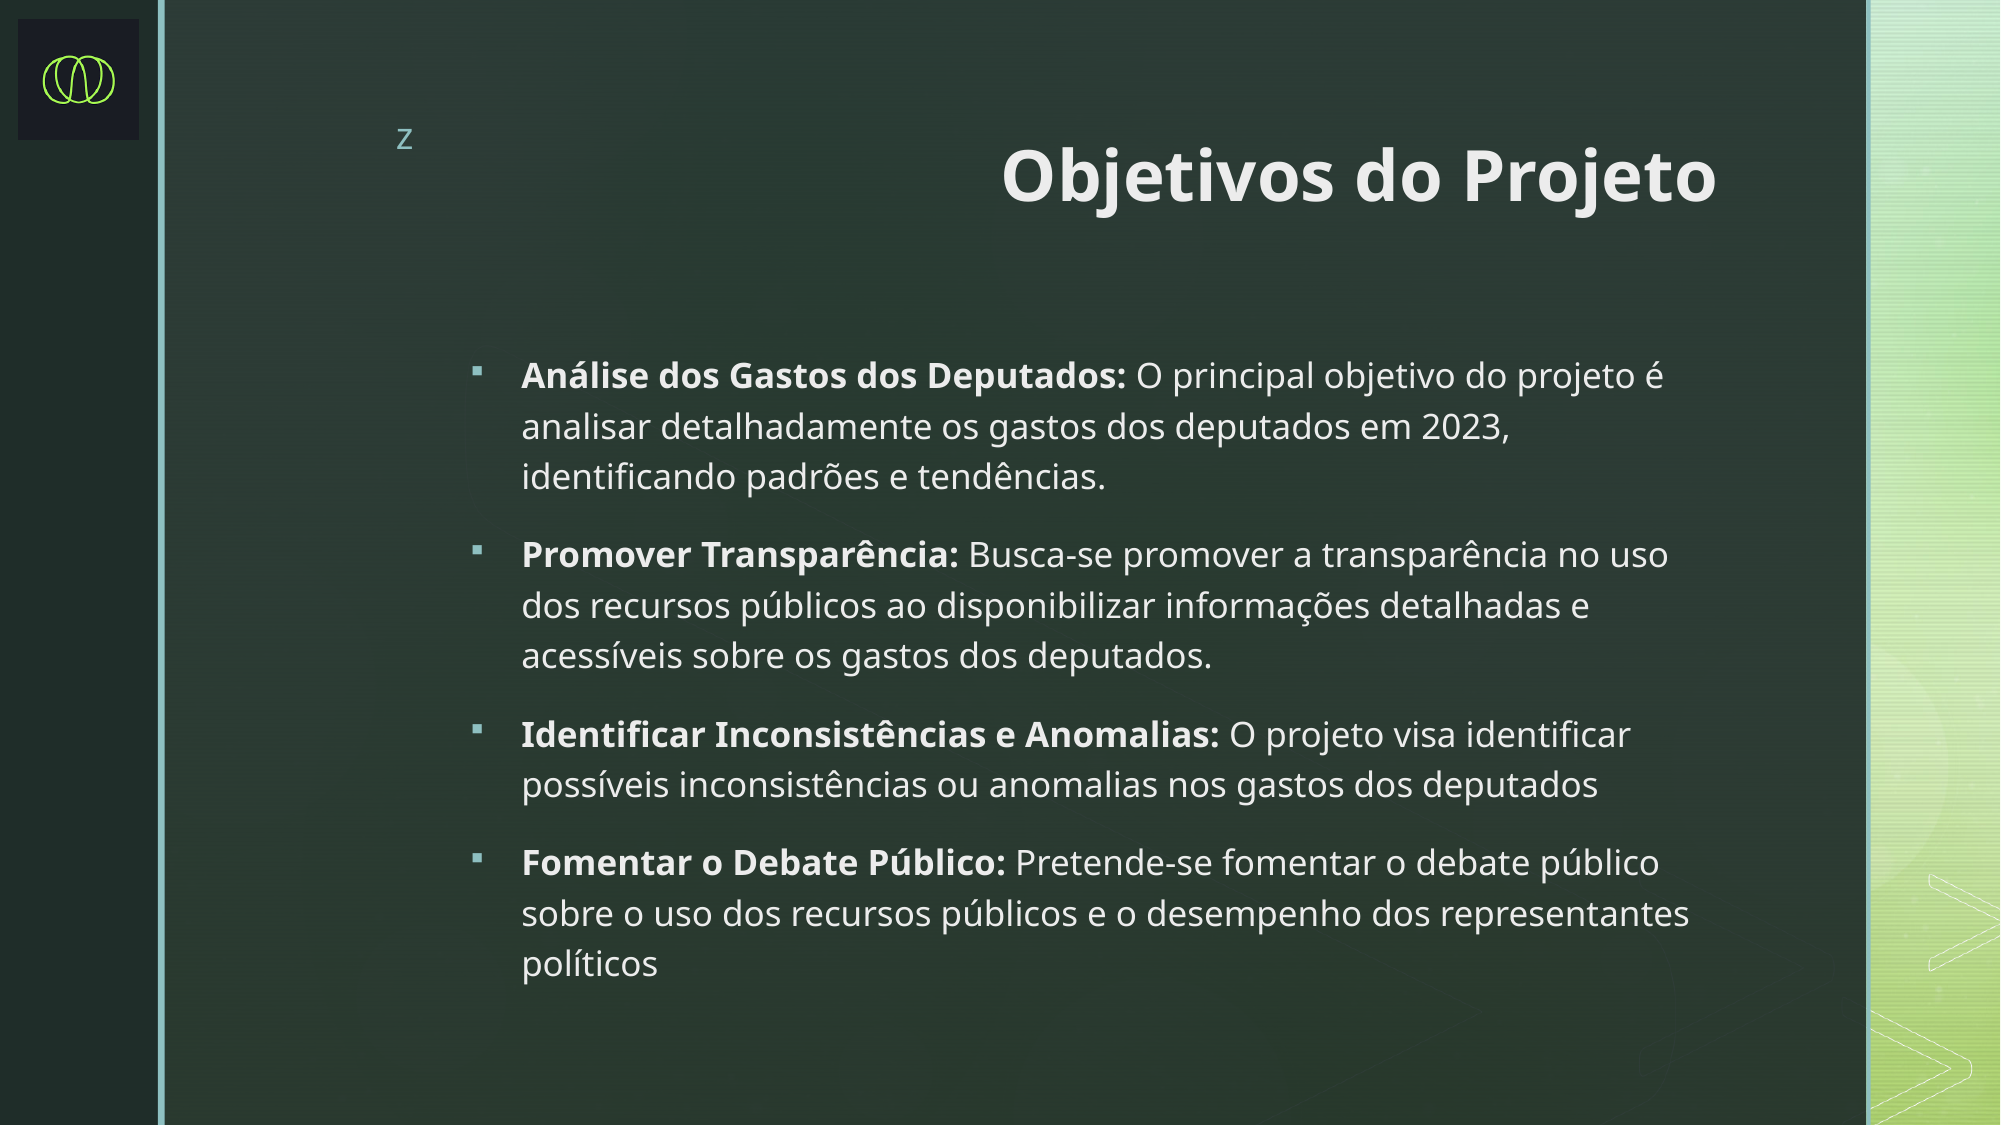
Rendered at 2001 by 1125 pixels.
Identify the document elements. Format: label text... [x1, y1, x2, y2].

picture [18, 19, 139, 140]
title Objetivos do Projeto [428, 132, 1734, 310]
list Análise dos Gastos dos Deputados: O principal objetivo do projeto é analisar detalhadamente os gastos dos deputados em 2023, identificando padrões e tendências. Promover Transparência: Busca-se promover a transparência no uso dos recursos públicos ao disponibilizar informações detalhadas e acessíveis sobre os gastos dos deputados. Identificar Inconsistências e Anomalias: O projeto visa identificar possíveis inconsistências ou anomalias nos gastos dos deputados Fomentar o Debate Público: Pretende-se fomentar o debate público sobre o uso dos recursos públicos e o desempenho dos representantes políticos [454, 336, 1734, 993]
picture [1871, 0, 2001, 1125]
